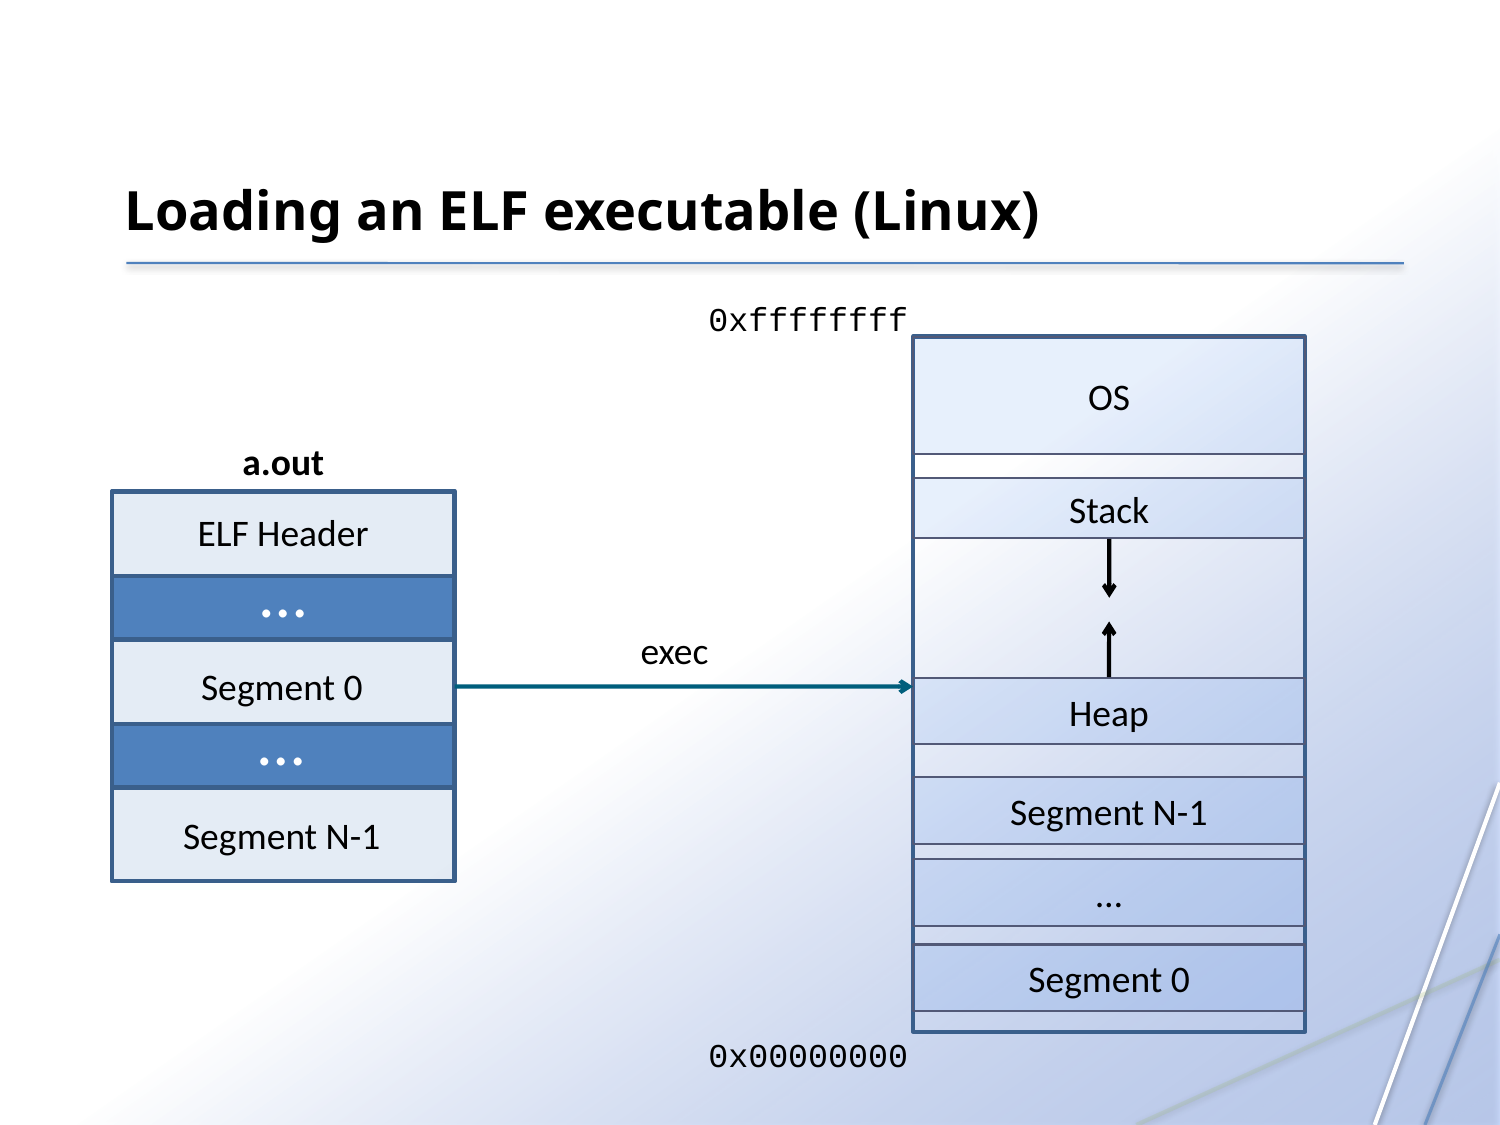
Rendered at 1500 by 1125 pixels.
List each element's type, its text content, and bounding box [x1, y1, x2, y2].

text_box [1101, 621, 1117, 678]
text_box Segment N-1 [913, 777, 1305, 844]
text_box ELF Header [112, 501, 455, 543]
text_box a.out [111, 430, 455, 491]
text_box Heap [913, 677, 1305, 745]
text_box 0x00000000 [693, 1026, 924, 1082]
text_box [454, 679, 913, 694]
text_box Loading an ELF executable (Linux) [109, 49, 1403, 249]
text_box [110, 489, 457, 574]
text_box Segment 0 [111, 655, 452, 691]
text_box exec [625, 619, 742, 680]
text_box … [111, 691, 452, 786]
text_box Segment 0 [913, 944, 1305, 1012]
text_box [452, 722, 457, 786]
text_box … [913, 859, 1305, 926]
text_box [110, 637, 457, 722]
text_box [1102, 538, 1117, 598]
text_box [911, 334, 1307, 1034]
text_box OS [913, 336, 1305, 455]
text_box 0xffffffff [693, 290, 924, 346]
text_box … [112, 543, 455, 637]
text_box Stack [913, 478, 1305, 538]
text_box Segment N-1 [111, 804, 452, 865]
text_box [110, 786, 457, 883]
